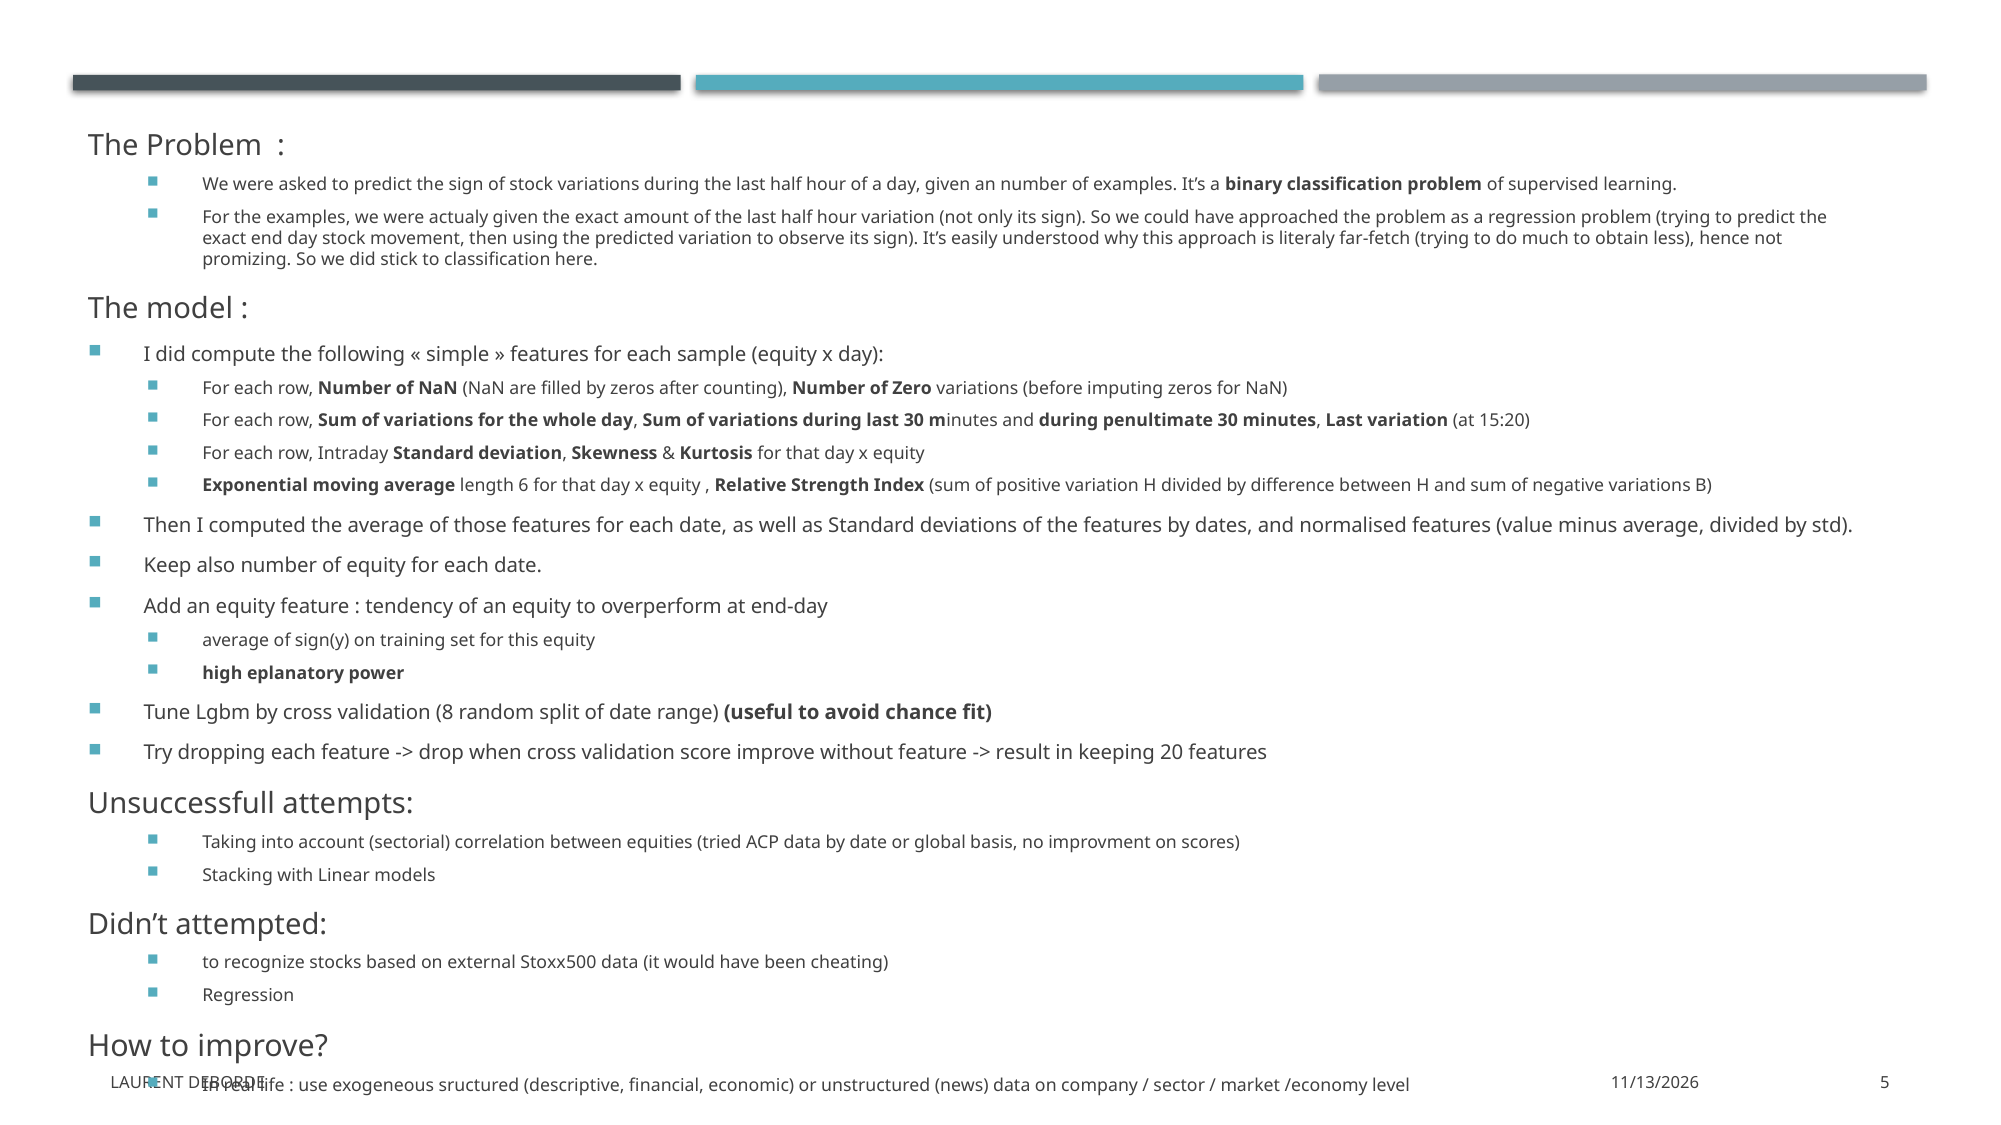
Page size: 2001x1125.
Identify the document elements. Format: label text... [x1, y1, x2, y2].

list The Problem : We were asked to predict the sign of stock variations during the last half hour of a day, given an number of examples. It’s a binary classification problem of supervised learning. For the examples, we were actualy given the exact amount of the last half hour variation (not only its sign). So we could have approached the problem as a regression problem (trying to predict the exact end day stock movement, then using the predicted variation to observe its sign). It’s easily understood why this approach is literaly far-fetch (trying to do much to obtain less), hence not promizing. So we did stick to classification here. The model : I did compute the following « simple » features for each sample (equity x day): For each row, Number of NaN (NaN are filled by zeros after counting), Number of Zero variations (before imputing zeros for NaN) For each row, Sum of variations for the whole day, Sum of variations during last 30 minutes and during penultimate 30 minutes, Last variation (at 15:20) For each row, Intraday Standard deviation, Skewness & Kurtosis for that day x equity Exponential moving average length 6 for that day x equity , Relative Strength Index (sum of positive variation H divided by difference between H and sum of negative variations B) Then I computed the average of those features for each date, as well as Standard deviations of the features by dates, and normalised features (value minus average, divided by std). Keep also number of equity for each date. Add an equity feature : tendency of an equity to overperform at end-day average of sign(y) on training set for this equity high eplanatory power Tune Lgbm by cross validation (8 random split of date range) (useful to avoid chance fit) Try dropping each feature -> drop when cross validation score improve without feature -> result in keeping 20 features Unsuccessfull attempts: Taking into account (sectorial) correlation between equities (tried ACP data by date or global basis, no improvment on scores) Stacking with Linear models Didn’t attempted: to recognize stocks based on external Stoxx500 data (it would have been cheating) Regression How to improve? In real life : use exogeneous sructured (descriptive, financial, economic) or unstructured (news) data on company / sector / market /economy level [72, 100, 1883, 1114]
footer Laurent Deborde [95, 1053, 1230, 1114]
slide_number 5 [1732, 1053, 1905, 1114]
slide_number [1247, 1053, 1715, 1114]
